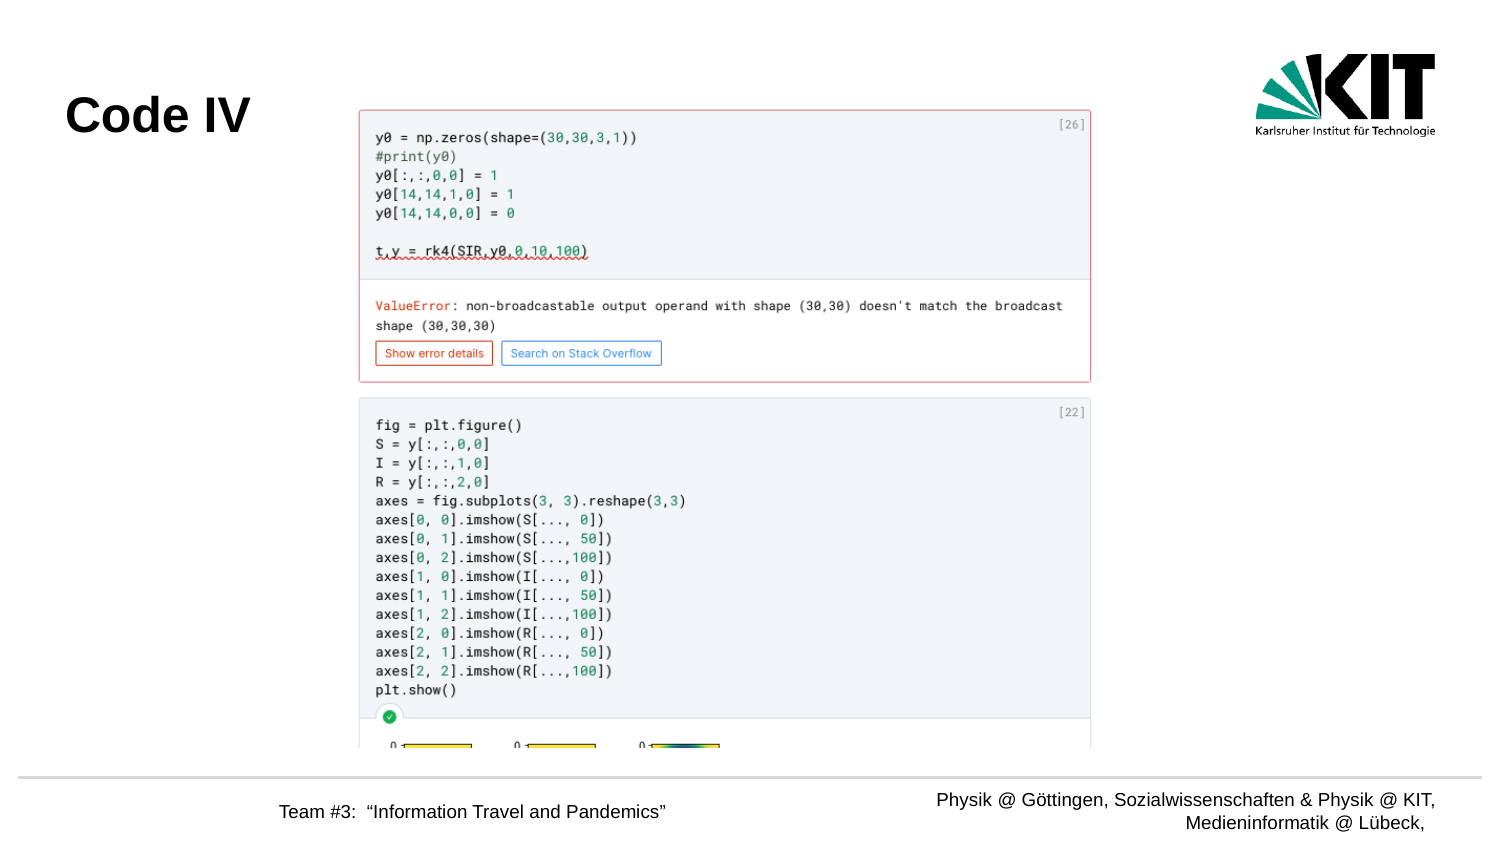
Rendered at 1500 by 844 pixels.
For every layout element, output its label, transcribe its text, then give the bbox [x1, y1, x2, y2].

title Code IV [64, 48, 1192, 143]
picture [344, 96, 1110, 748]
picture [1256, 54, 1435, 137]
